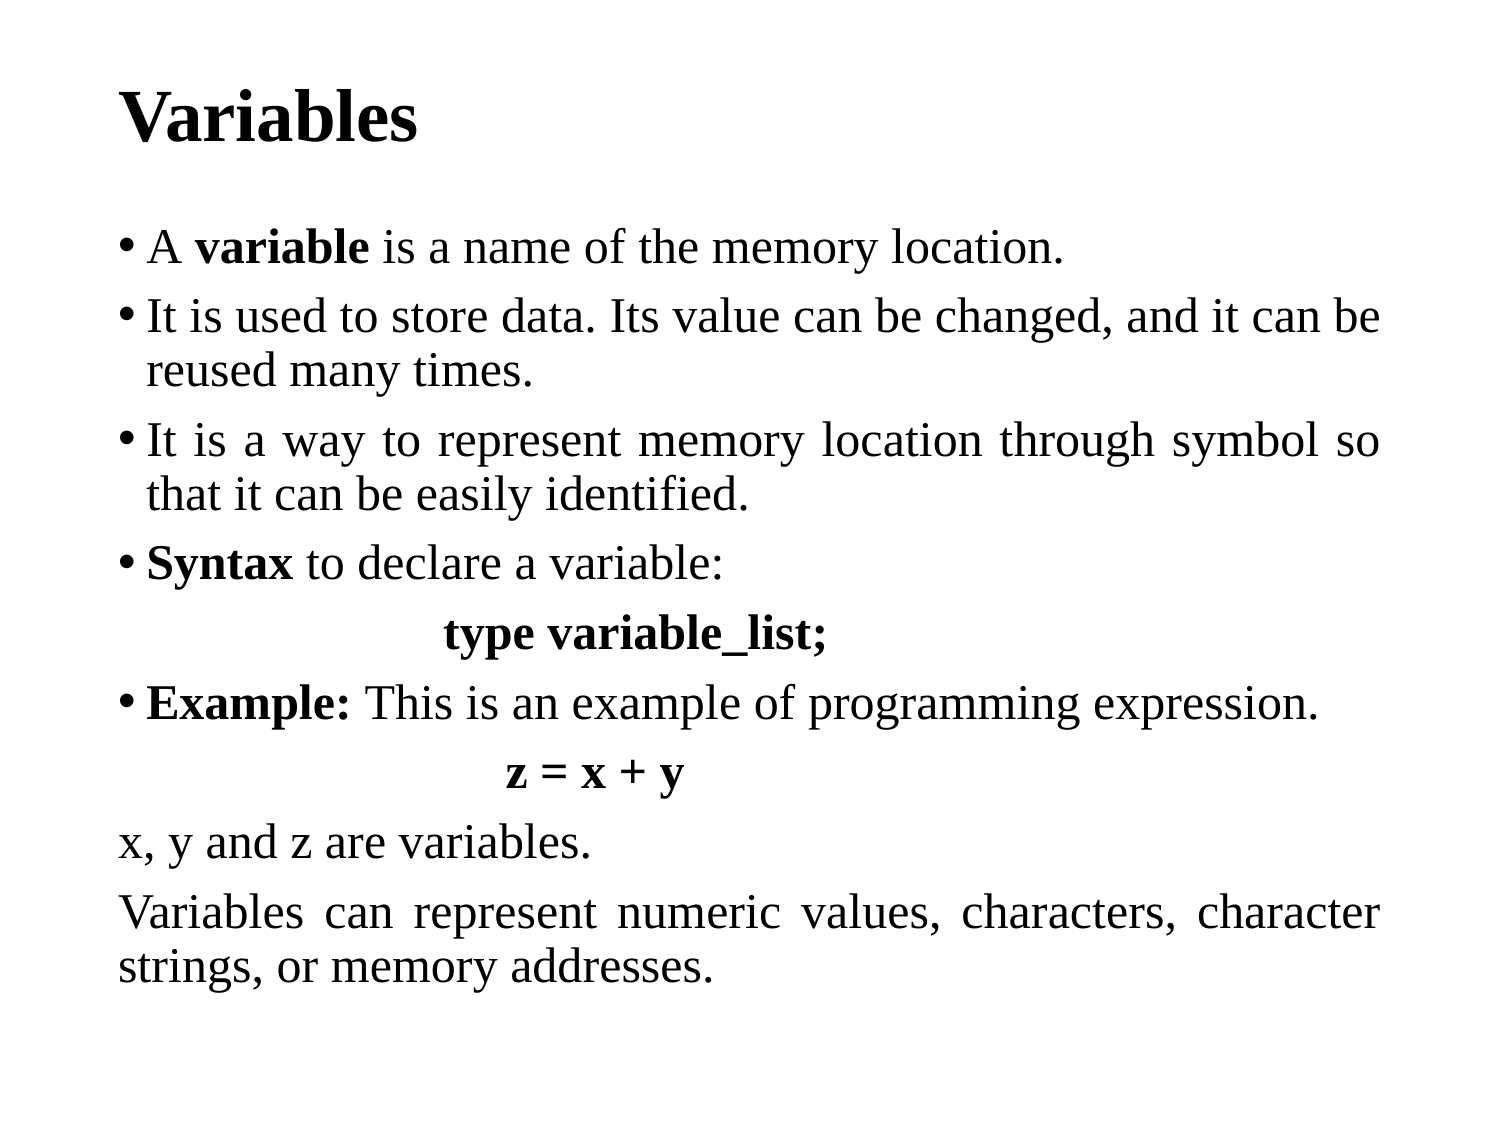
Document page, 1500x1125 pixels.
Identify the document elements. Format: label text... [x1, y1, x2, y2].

title Variables [103, 59, 1397, 175]
list A variable is a name of the memory location. It is used to store data. Its value can be changed, and it can be reused many times. It is a way to represent memory location through symbol so that it can be easily identified. Syntax to declare a variable: type variable_list; Example: This is an example of programming expression. z = x + y x, y and z are variables. Variables can represent numeric values, characters, character strings, or memory addresses. [103, 212, 1397, 1075]
